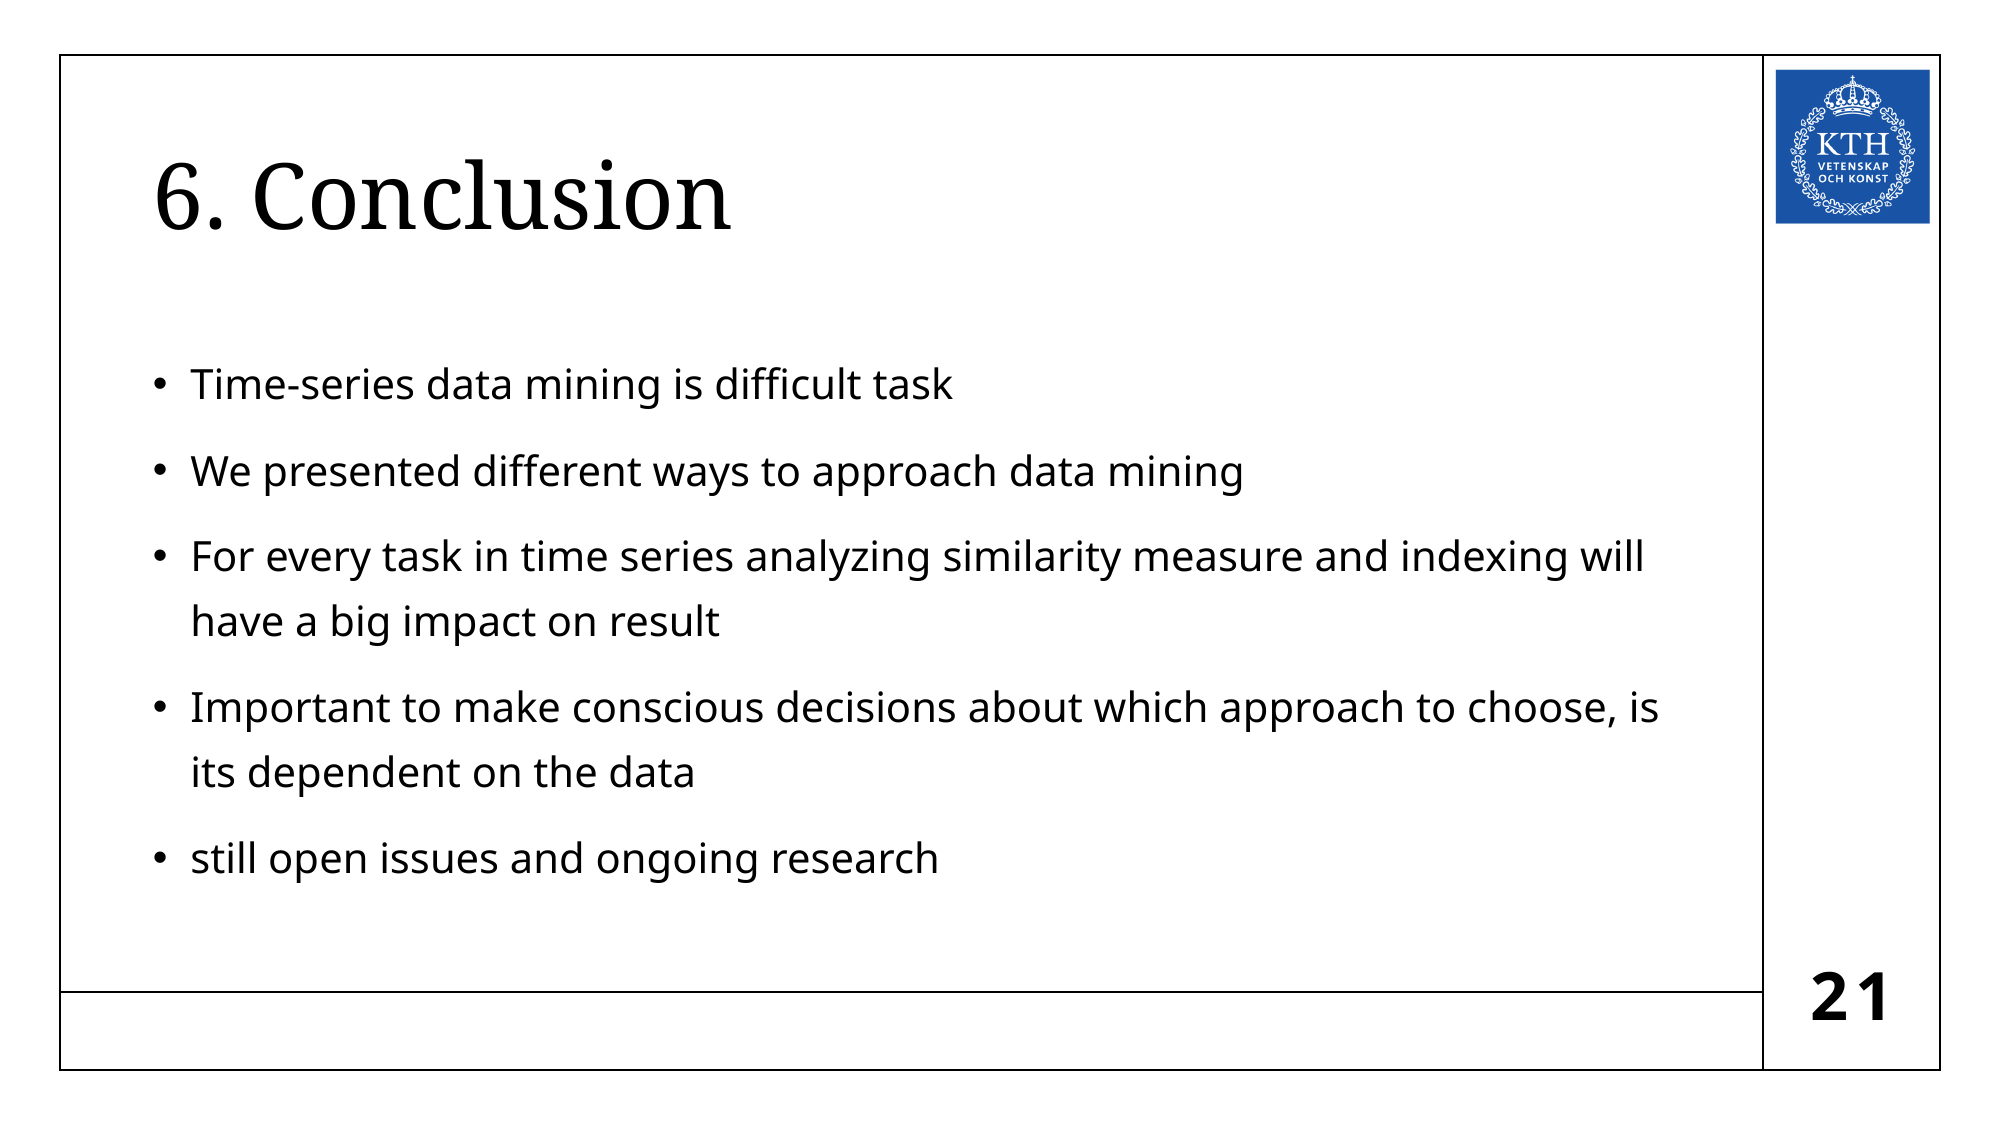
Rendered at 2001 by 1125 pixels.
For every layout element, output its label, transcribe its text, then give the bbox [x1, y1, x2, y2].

list Time-series data mining is difficult task We presented different ways to approach data mining For every task in time series analyzing similarity measure and indexing will have a big impact on result Important to make conscious decisions about which approach to choose, is its dependent on the data still open issues and ongoing research [138, 335, 1695, 951]
picture [1770, 63, 1934, 229]
slide_number 21 [1774, 964, 1931, 1034]
title 6. Conclusion [138, 90, 1695, 309]
